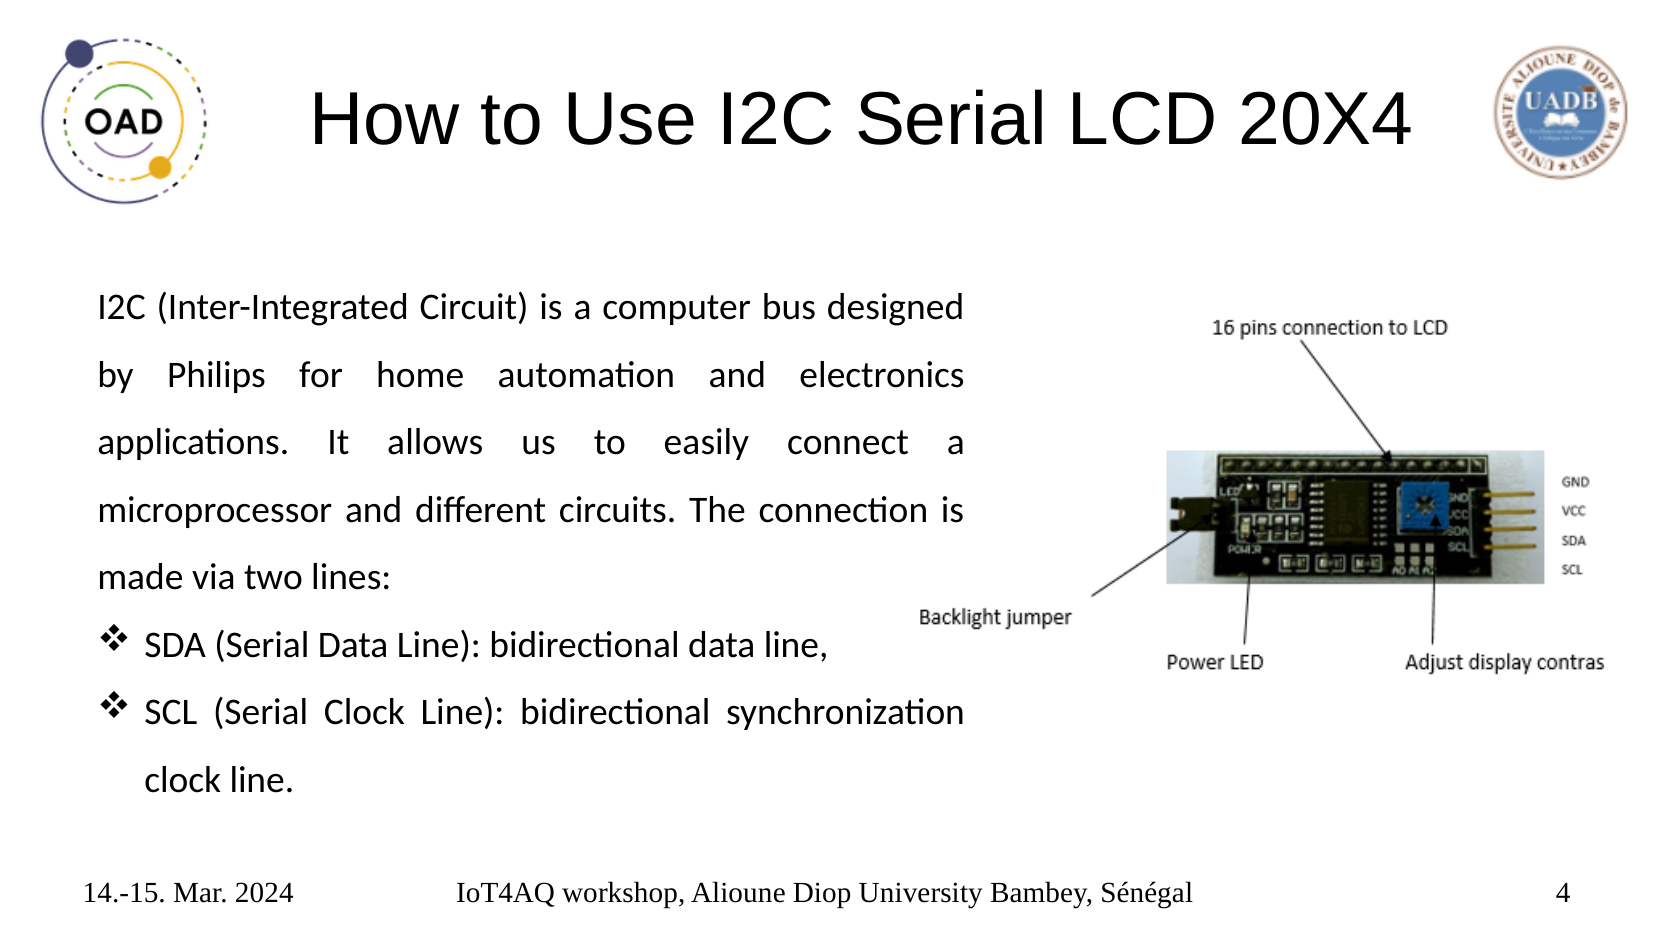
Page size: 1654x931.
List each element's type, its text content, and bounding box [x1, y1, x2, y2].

picture [911, 277, 1654, 714]
picture [0, 24, 242, 225]
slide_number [82, 873, 338, 931]
slide_number <number> [1312, 873, 1571, 931]
text_box I2C (Inter-Integrated Circuit) is a computer bus designed by Philips for home automation and electronics applications. It allows us to easily connect a microprocessor and different circuits. The connection is made via two lines: SDA (Serial Data Line): bidirectional data line, SCL (Serial Clock Line): bidirectional synchronization clock line. [82, 252, 981, 808]
picture [1482, 37, 1641, 188]
title How to Use I2C Serial LCD 20X4 [278, 37, 1446, 193]
footer IoT4AQ workshop, Alioune Diop University Bambey, Sénégal [338, 873, 1312, 931]
